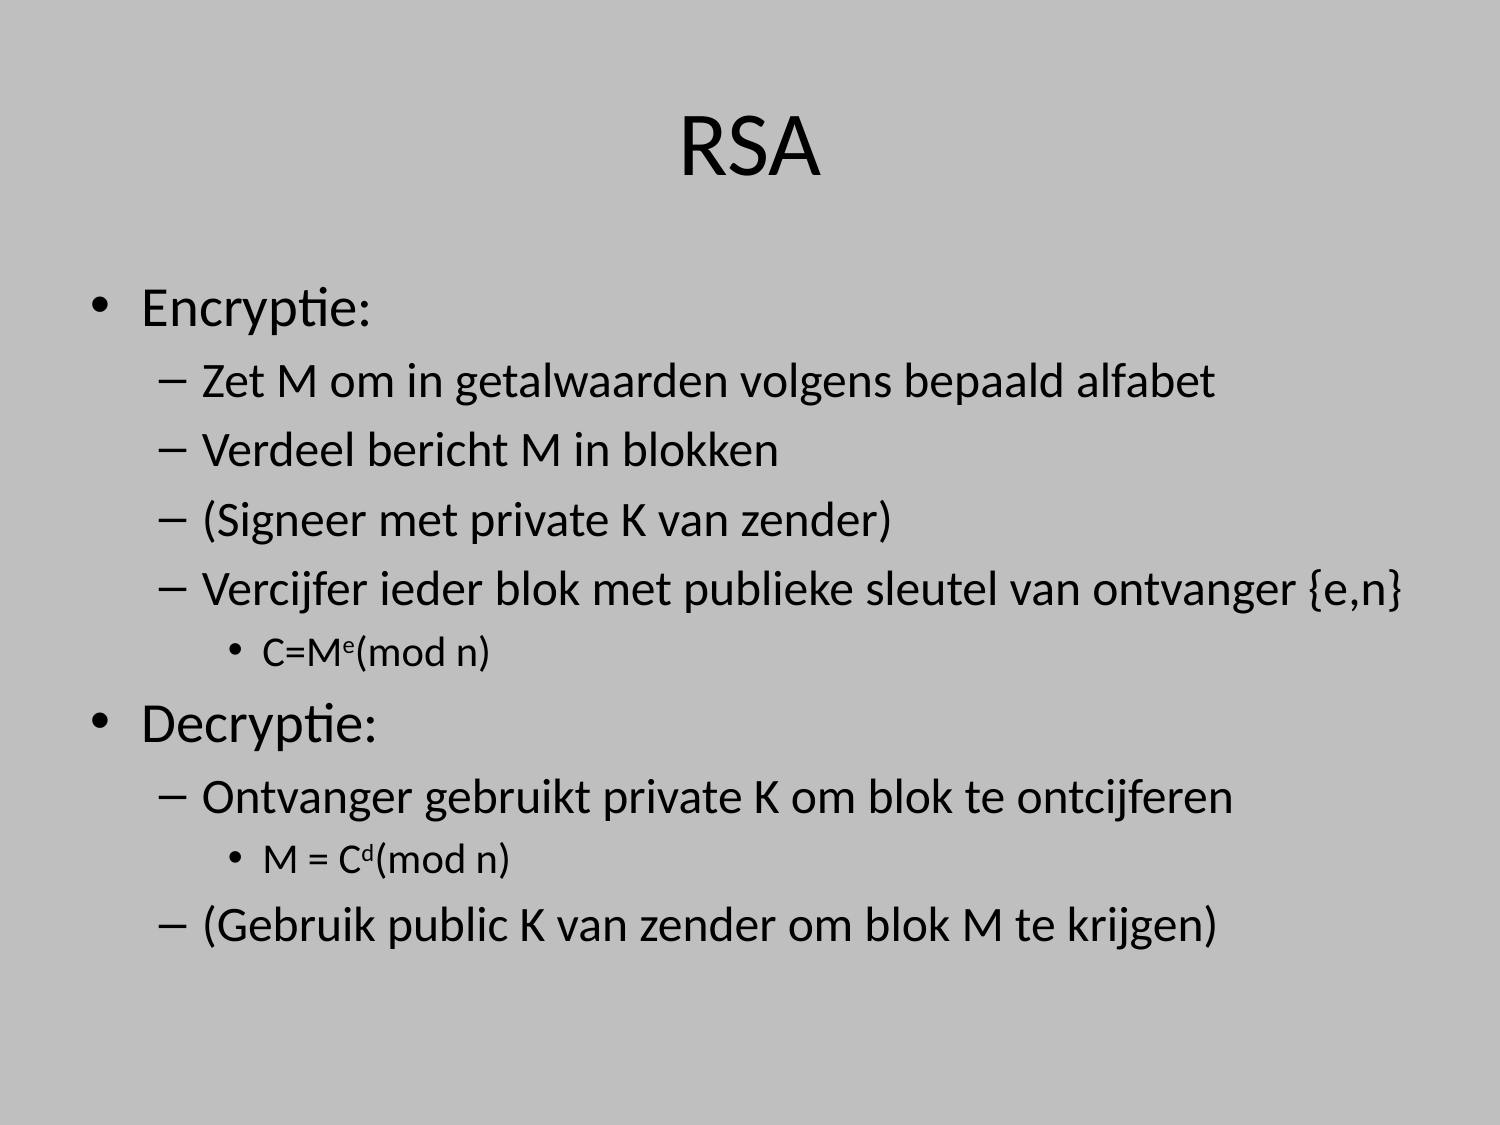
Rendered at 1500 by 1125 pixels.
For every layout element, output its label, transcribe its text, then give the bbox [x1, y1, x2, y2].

list Encryptie: Zet M om in getalwaarden volgens bepaald alfabet Verdeel bericht M in blokken (Signeer met private K van zender) Vercijfer ieder blok met publieke sleutel van ontvanger {e,n} C=Me(mod n) Decryptie: Ontvanger gebruikt private K om blok te ontcijferen M = Cd(mod n) (Gebruik public K van zender om blok M te krijgen) [75, 262, 1425, 1005]
title RSA [75, 45, 1425, 233]
